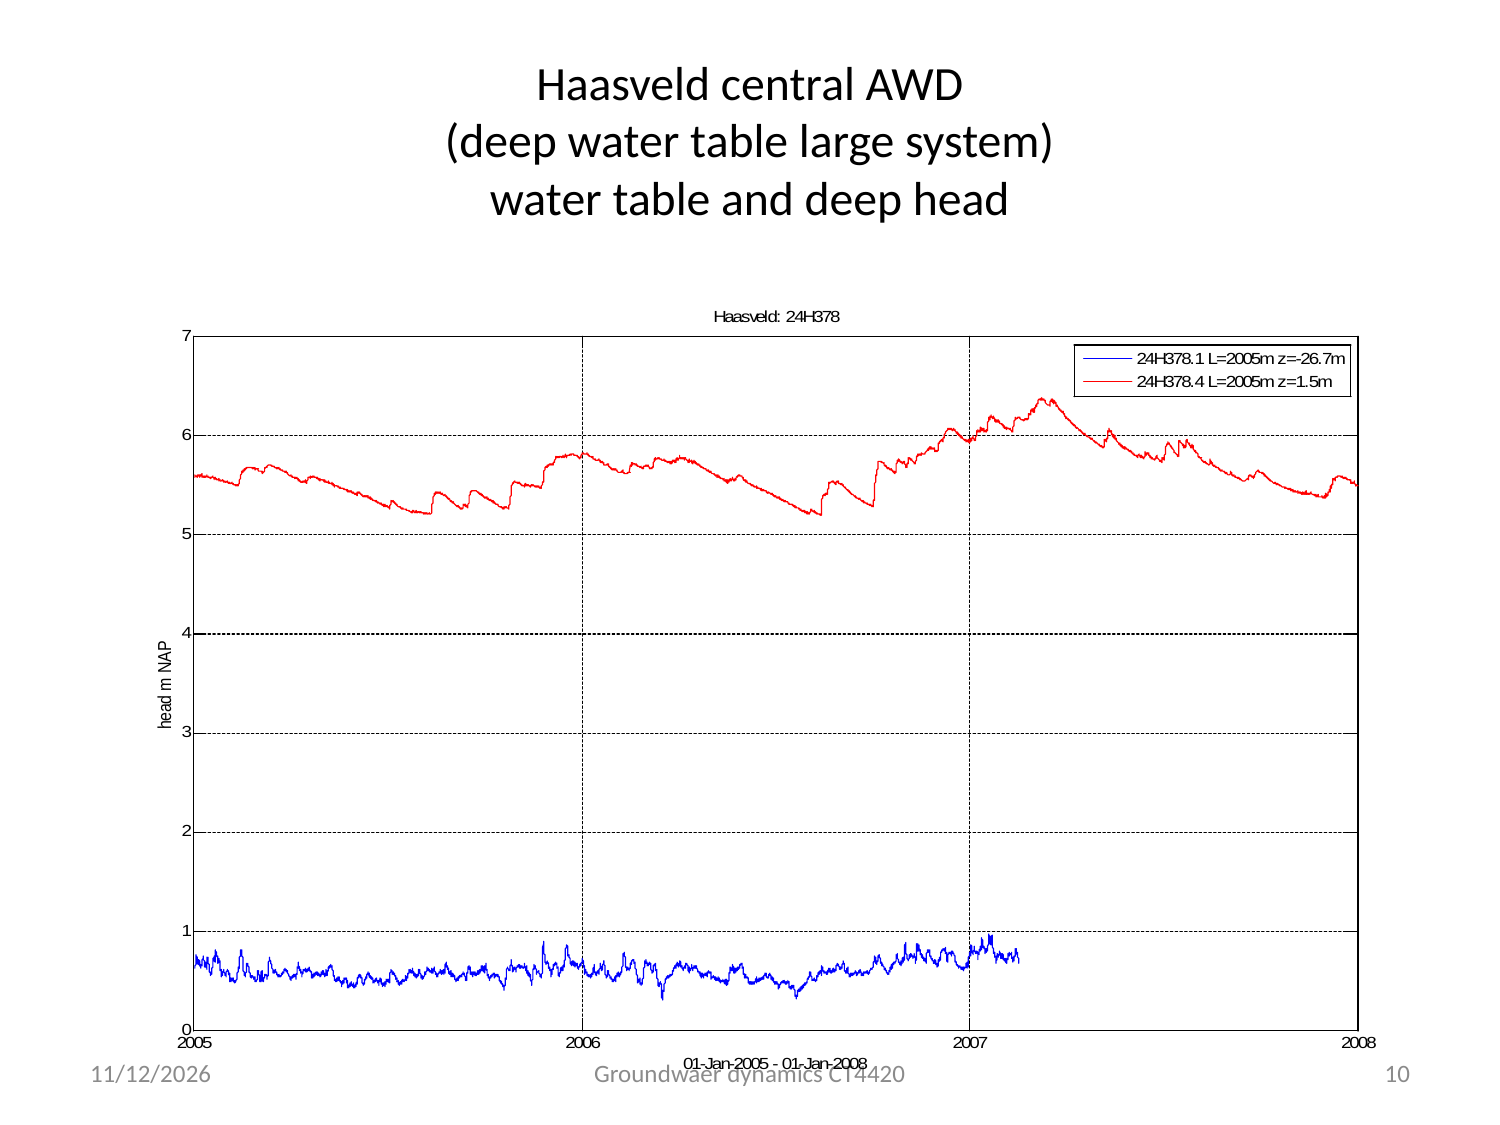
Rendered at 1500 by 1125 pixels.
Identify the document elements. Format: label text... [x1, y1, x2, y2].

picture [0, 272, 1500, 1125]
title Haasveld central AWD (deep water table large system) water table and deep head [75, 45, 1425, 233]
